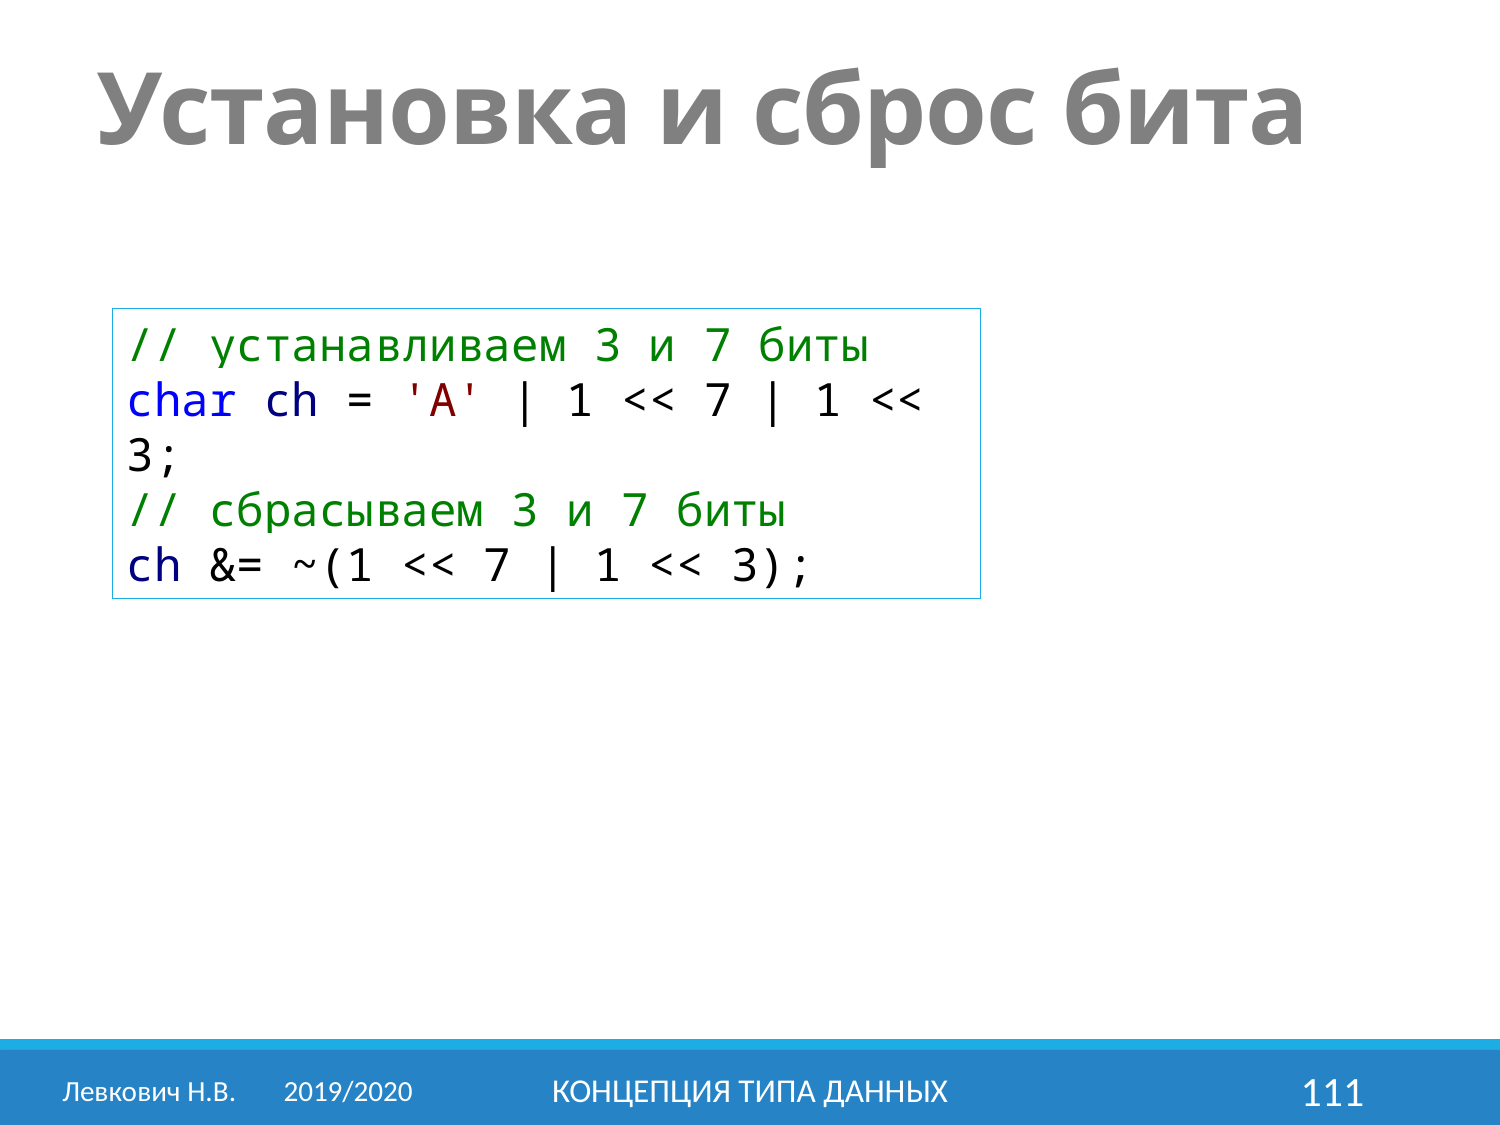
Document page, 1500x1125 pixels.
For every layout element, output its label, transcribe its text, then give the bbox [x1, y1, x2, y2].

text_box // устанавливаем 3 и 7 биты char ch = 'A' | 1 << 7 | 1 << 3; // сбрасываем 3 и 7 биты ch &= ~(1 << 7 | 1 << 3); [112, 308, 981, 599]
footer Концепция типа данных [453, 1059, 1047, 1120]
text_box Установка и сброс бита [80, 42, 1420, 185]
slide_number Левкович Н.В. 2019/2020 [47, 1059, 440, 1120]
slide_number 111 [1218, 1059, 1380, 1120]
